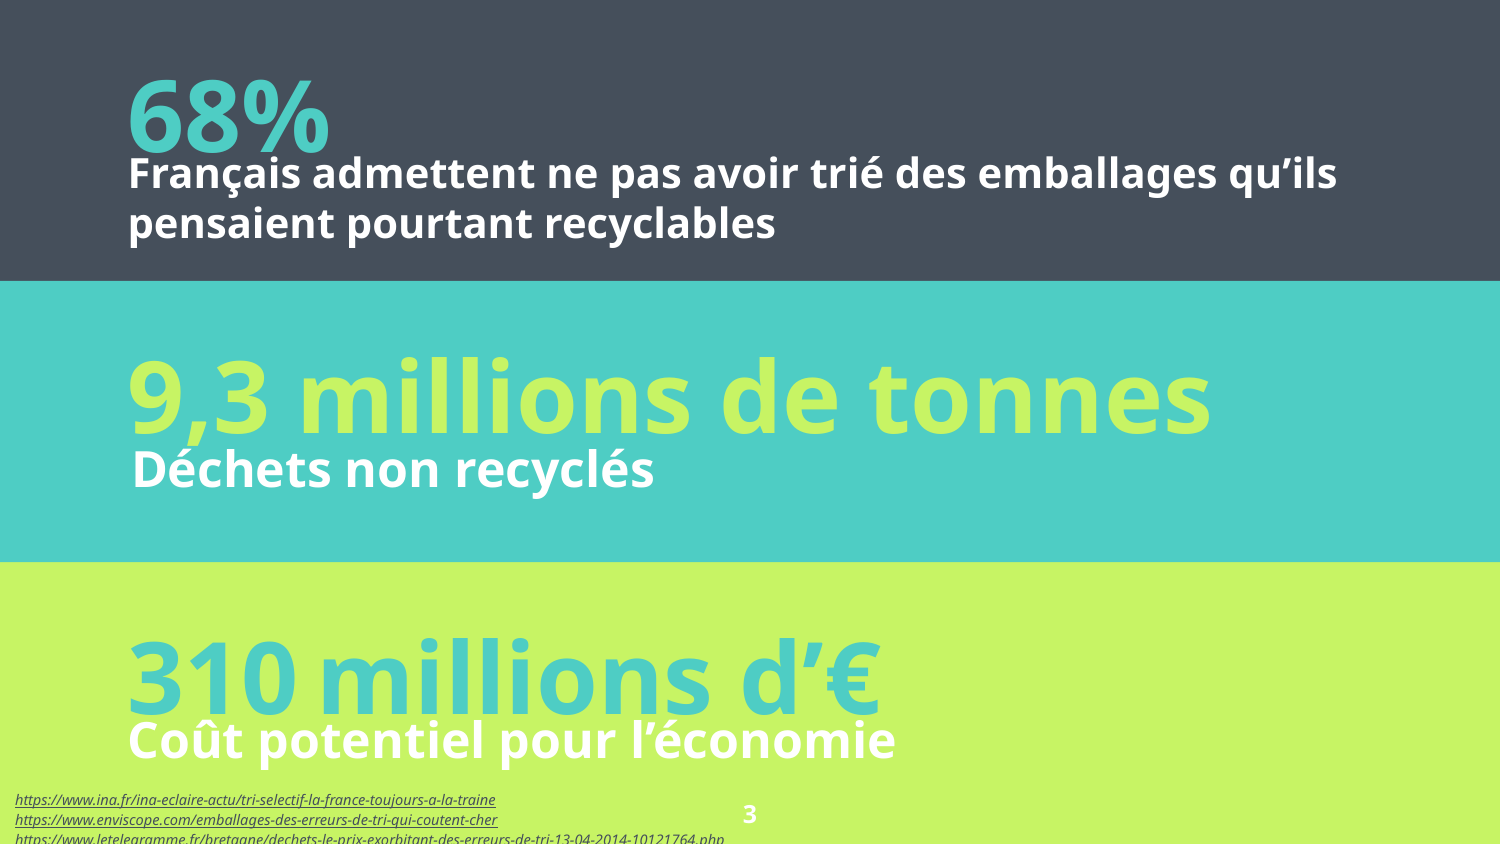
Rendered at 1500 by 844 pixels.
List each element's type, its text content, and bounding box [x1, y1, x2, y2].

text_box [0, 0, 1500, 280]
text_box https://www.ina.fr/ina-eclaire-actu/tri-selectif-la-france-toujours-a-la-traine https://www.enviscope.com/emballages-des-erreurs-de-tri-qui-coutent-cher https://www.letelegramme.fr/bretagne/dechets-le-prix-exorbitant-des-erreurs-de-tri-13-04-2014-10121764.php [0, 783, 1188, 844]
subtitle Déchets non recyclés [116, 422, 1391, 499]
subtitle Français admettent ne pas avoir trié des emballages qu’ils pensaient pourtant recyclables [112, 131, 1485, 289]
title 68% [112, 40, 1388, 131]
text_box [0, 280, 1500, 563]
title 9,3 millions de tonnes [112, 321, 1388, 469]
title 310 millions d’€ [112, 603, 1388, 694]
subtitle Coût potentiel pour l’économie [112, 694, 1388, 770]
